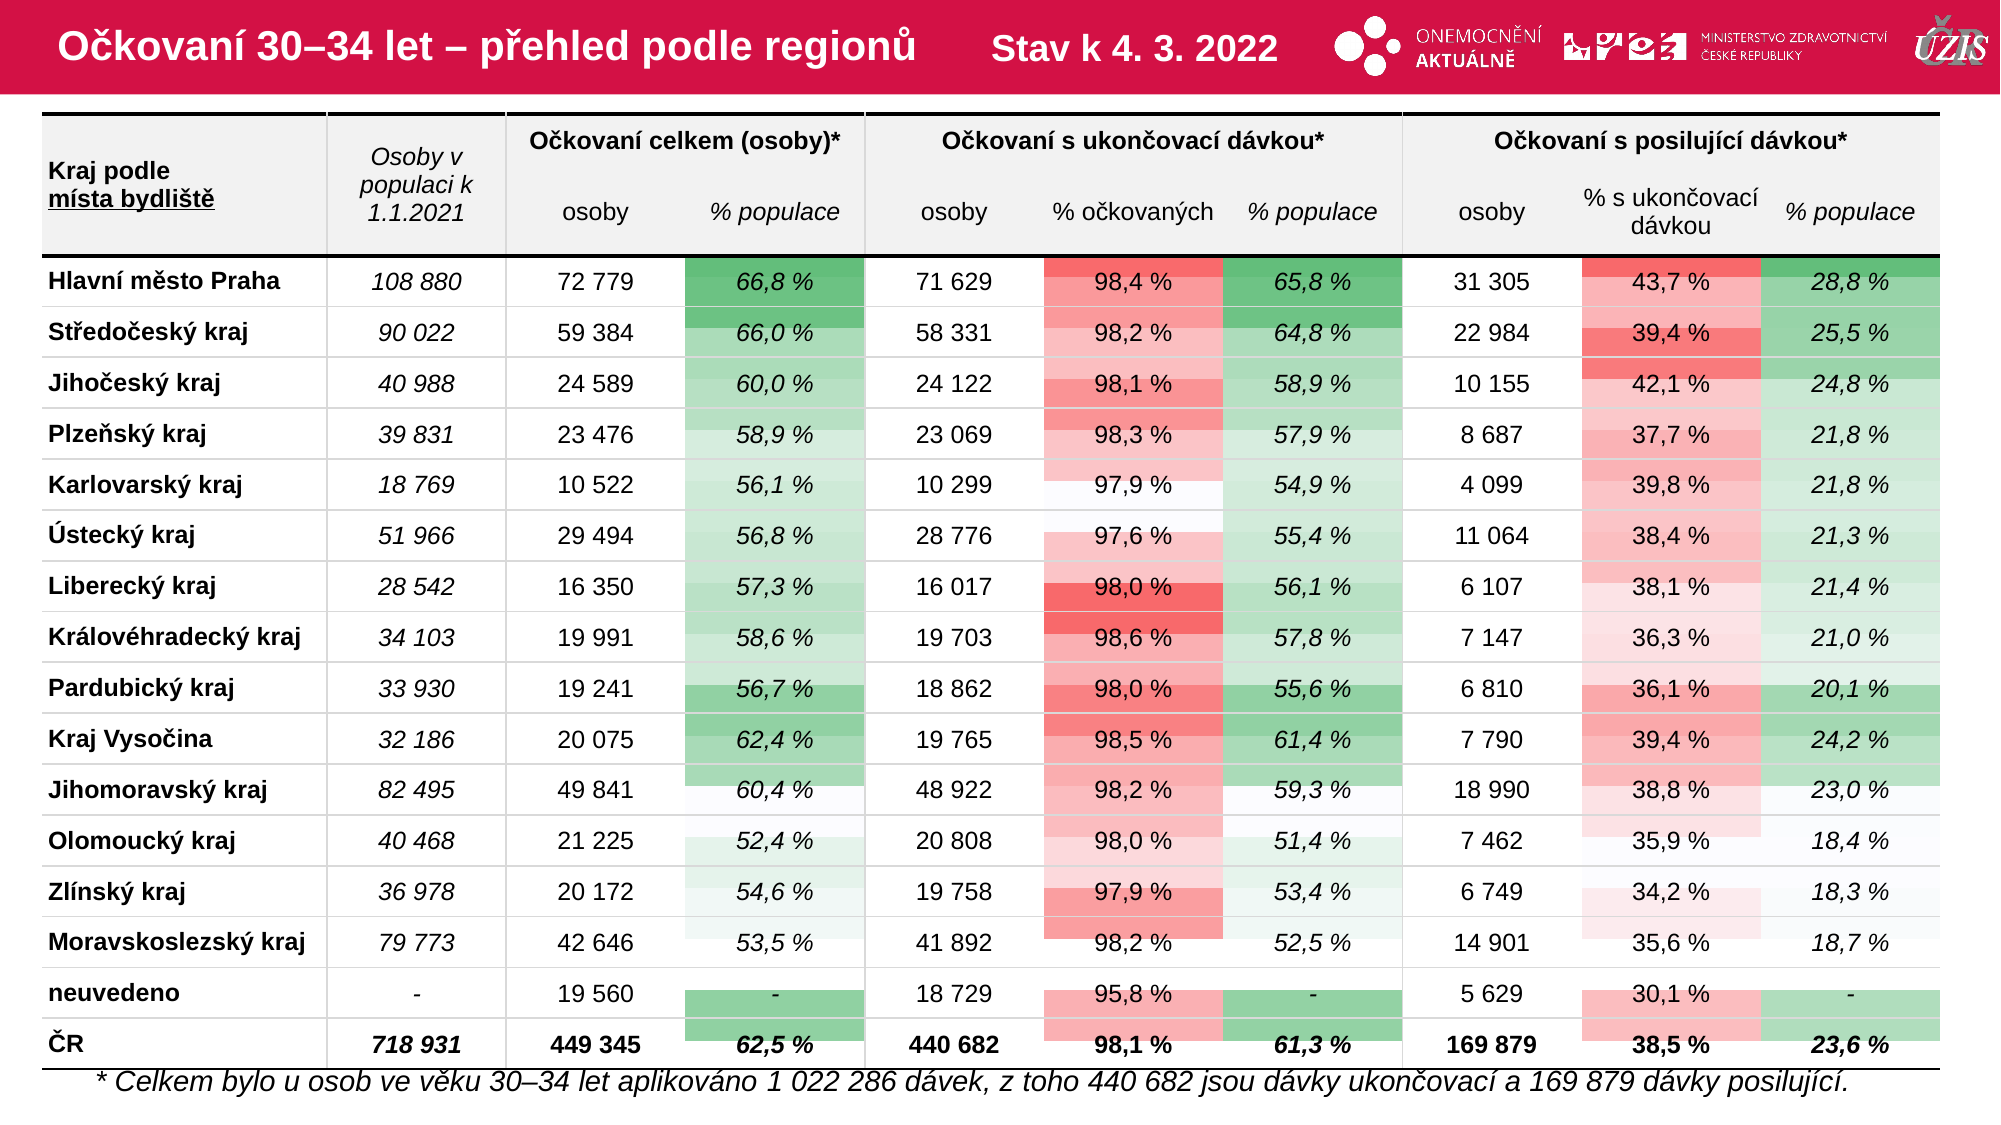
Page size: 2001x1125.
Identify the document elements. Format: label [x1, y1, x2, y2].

table_cell [1403, 166, 1940, 254]
table_cell [42, 765, 326, 814]
table_cell [1403, 663, 1940, 712]
table_cell [507, 917, 864, 967]
table_cell [507, 714, 864, 763]
table_cell [328, 867, 505, 916]
table_cell [42, 612, 326, 661]
table_cell [866, 867, 1402, 916]
title [42, 0, 1262, 95]
table_cell [507, 307, 864, 356]
table_cell [42, 663, 326, 712]
table_cell [328, 663, 505, 712]
table_cell [507, 1019, 864, 1068]
table_cell [328, 714, 505, 763]
table_cell [1403, 1019, 1940, 1068]
table_cell [507, 409, 864, 458]
table_header [328, 116, 505, 254]
table_header [866, 116, 1402, 166]
table_cell [1403, 258, 1940, 306]
table_cell [1403, 460, 1940, 509]
table_header [42, 116, 326, 254]
table_cell [328, 968, 505, 1017]
table_cell [1403, 511, 1940, 560]
table_cell [328, 511, 505, 560]
table_cell [507, 867, 864, 916]
table_cell [507, 816, 864, 865]
table_cell [1403, 765, 1940, 814]
table_cell [866, 409, 1402, 458]
table_cell [866, 714, 1402, 763]
table_cell [42, 816, 326, 865]
picture [1421, 16, 1542, 76]
table_cell [1403, 409, 1940, 458]
table_cell [507, 612, 864, 661]
table_cell [507, 460, 864, 509]
table_cell [1403, 612, 1940, 661]
table_cell [1403, 307, 1940, 356]
table_cell [507, 663, 864, 712]
text_box [80, 1070, 1871, 1105]
table_cell [42, 917, 326, 967]
table_cell [866, 663, 1402, 712]
table_cell [507, 358, 864, 407]
table_cell [866, 917, 1402, 967]
table_cell [507, 258, 864, 306]
table_cell [866, 1019, 1402, 1068]
table_cell [328, 460, 505, 509]
table_cell [328, 409, 505, 458]
table_cell [866, 166, 1402, 254]
table_cell [328, 917, 505, 967]
text_box [976, 16, 1421, 77]
table_header [1403, 116, 1940, 166]
table_cell [42, 562, 326, 611]
table_cell [42, 409, 326, 458]
table_cell [42, 714, 326, 763]
picture [1563, 31, 1888, 60]
table_cell [1403, 562, 1940, 611]
table_cell [1403, 816, 1940, 865]
table_cell [328, 258, 505, 306]
table_cell [507, 562, 864, 611]
table_cell [866, 258, 1402, 306]
table_cell [328, 307, 505, 356]
table_cell [1403, 358, 1940, 407]
table_cell [328, 358, 505, 407]
table_cell [42, 968, 326, 1017]
table_cell [507, 968, 864, 1017]
table_cell [328, 562, 505, 611]
table_cell [866, 358, 1402, 407]
picture [1915, 15, 1989, 66]
table_cell [866, 307, 1402, 356]
table_cell [42, 358, 326, 407]
table_cell [866, 612, 1402, 661]
table_cell [1403, 867, 1940, 916]
table_cell [507, 511, 864, 560]
table_cell [42, 307, 326, 356]
table_cell [42, 460, 326, 509]
table_cell [328, 1019, 505, 1068]
table_cell [328, 612, 505, 661]
table_cell [866, 816, 1402, 865]
table_cell [866, 511, 1402, 560]
table_cell [866, 968, 1402, 1017]
table_cell [42, 258, 326, 306]
table_cell [866, 460, 1402, 509]
table_cell [507, 166, 864, 254]
table_cell [42, 511, 326, 560]
table_cell [507, 765, 864, 814]
table_header [507, 116, 864, 166]
table_cell [1403, 714, 1940, 763]
table_cell [866, 562, 1402, 611]
table_cell [866, 765, 1402, 814]
table_cell [42, 867, 326, 916]
table_cell [328, 816, 505, 865]
table_cell [1403, 917, 1940, 967]
table_cell [328, 765, 505, 814]
table_cell [1403, 968, 1940, 1017]
table_cell [42, 1019, 326, 1068]
